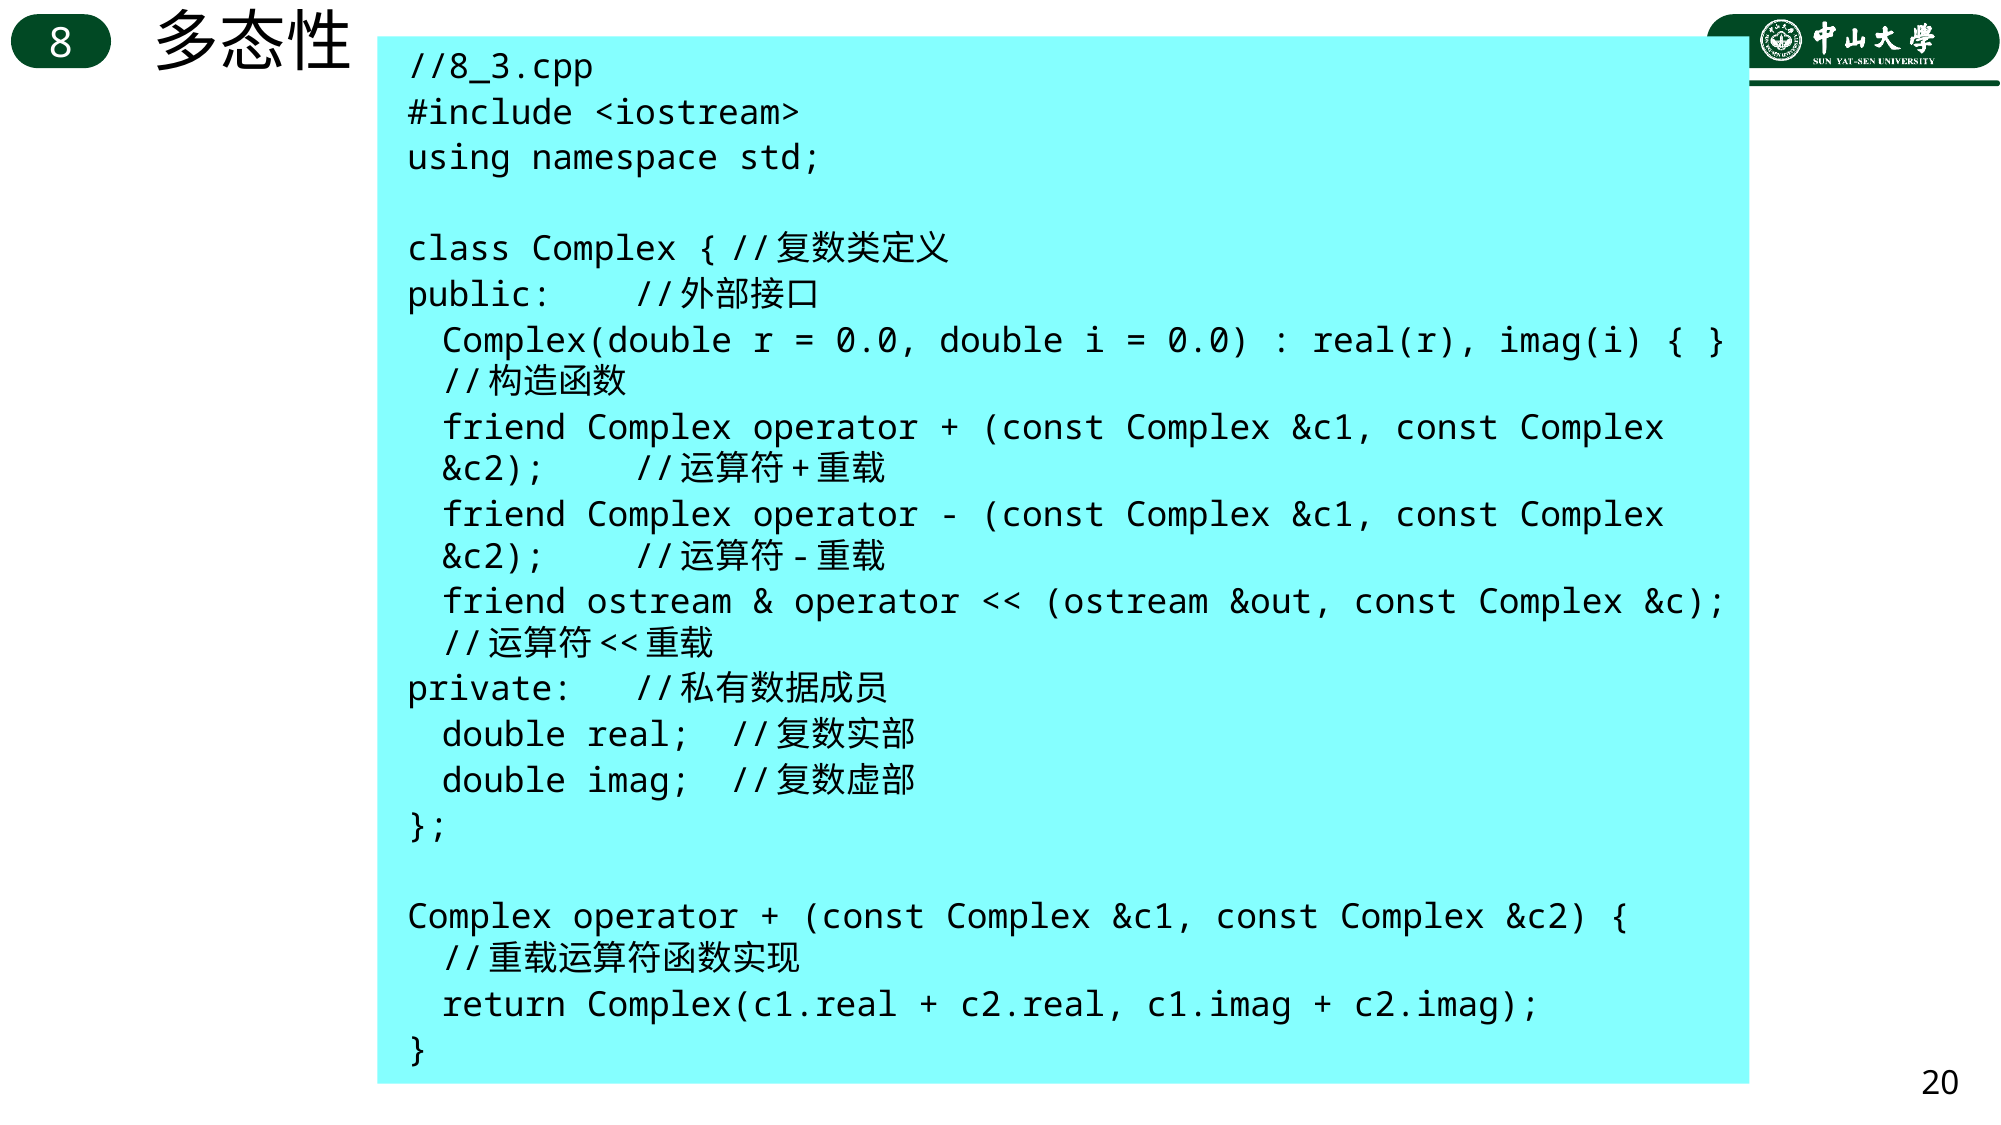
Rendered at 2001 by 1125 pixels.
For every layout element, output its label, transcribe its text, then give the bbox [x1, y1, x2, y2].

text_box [1706, 14, 2000, 87]
text_box 8 [9, 13, 113, 70]
picture [1749, 8, 1957, 82]
slide_number 20 [1901, 1053, 1975, 1114]
text_box 多态性 [138, 0, 369, 87]
text_box //8_3.cpp #include <iostream> using namespace std; class Complex { //复数类定义 public: //外部接口 Complex(double r = 0.0, double i = 0.0) : real(r), imag(i) { } //构造函数 friend Complex operator + (const Complex &c1, const Complex &c2); //运算符+重载 friend Complex operator - (const Complex &c1, const Complex &c2); //运算符-重载 friend ostream & operator << (ostream &out, const Complex &c); //运算符<<重载 private: //私有数据成员 double real; //复数实部 double imag; //复数虚部 }; Complex operator + (const Complex &c1, const Complex &c2) { //重载运算符函数实现 return Complex(c1.real + c2.real, c1.imag + c2.imag); } [377, 36, 1750, 1084]
